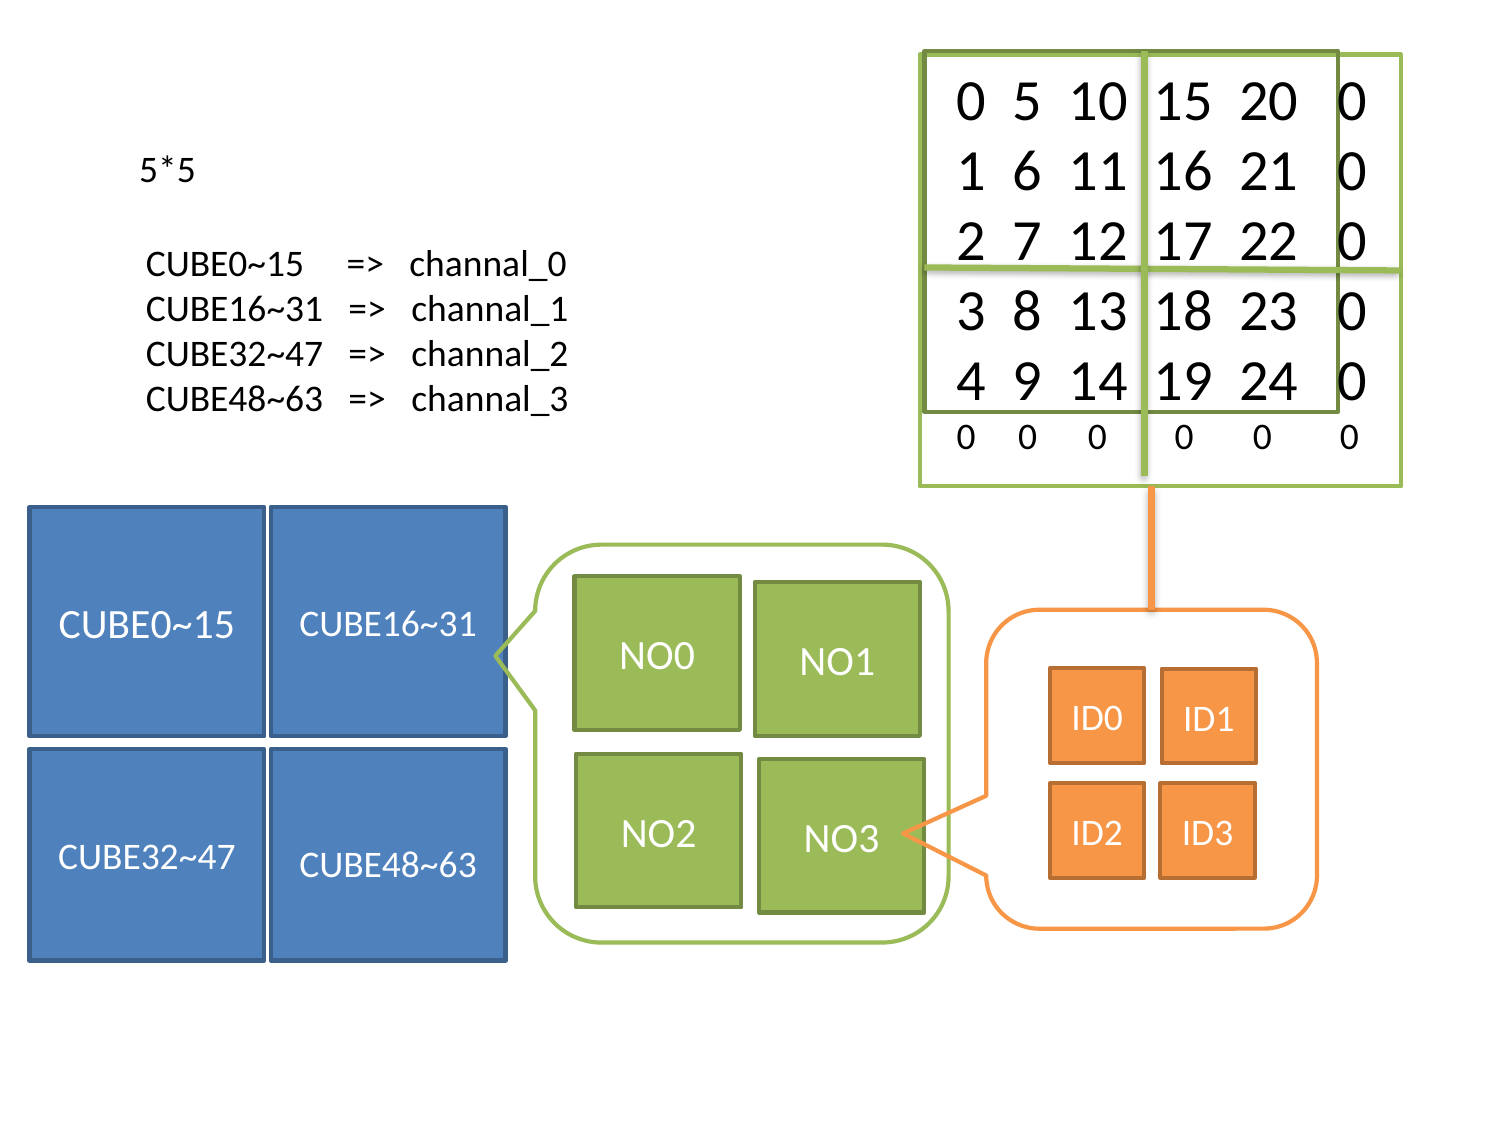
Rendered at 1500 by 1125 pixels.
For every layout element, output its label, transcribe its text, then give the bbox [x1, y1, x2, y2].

text_box 5*5 [124, 137, 211, 197]
text_box 0 5 10 15 20 0 1 6 11 16 21 0 2 7 12 17 22 0 3 8 13 18 23 0 4 9 14 19 24 0 0 0 0 0 0 0 [941, 54, 1137, 264]
text_box CUBE0~15 => channal_0 CUBE16~31 => channal_1 CUBE32~47 => channal_2 CUBE48~63 => channal_3 [130, 231, 584, 427]
text_box 0 5 10 15 20 0 1 6 11 16 21 0 2 7 12 17 22 0 3 8 13 18 23 0 4 9 14 19 24 0 0 0 0 0 0 0 [941, 280, 1389, 510]
text_box [918, 52, 941, 488]
text_box [922, 49, 1340, 265]
text_box [493, 542, 951, 945]
text_box [900, 607, 1320, 931]
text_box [1149, 267, 1402, 271]
text_box CUBE32~47 [27, 747, 266, 963]
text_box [924, 267, 1140, 271]
text_box [922, 278, 941, 414]
text_box [1340, 52, 1403, 266]
text_box 0 5 10 15 20 0 1 6 11 16 21 0 2 7 12 17 22 0 3 8 13 18 23 0 4 9 14 19 24 0 0 0 0 0 0 0 [1151, 54, 1389, 264]
text_box CUBE16~31 [269, 505, 508, 738]
text_box CUBE0~15 [27, 505, 266, 738]
text_box [1389, 279, 1403, 488]
text_box CUBE48~63 [269, 747, 508, 963]
